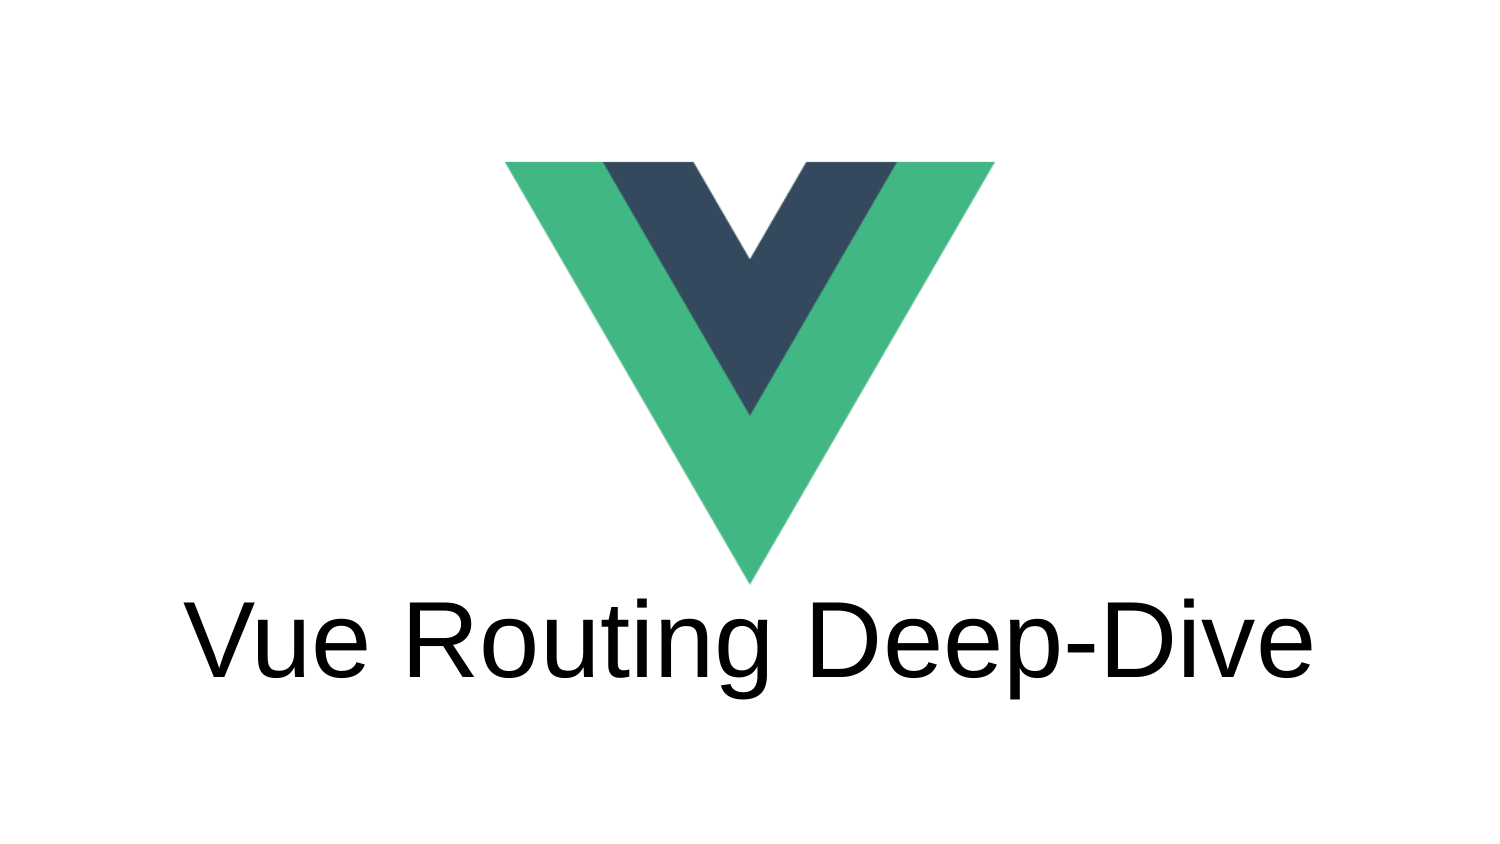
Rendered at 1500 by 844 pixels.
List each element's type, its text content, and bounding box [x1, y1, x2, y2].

title Vue Routing Deep-Dive [51, 549, 1449, 714]
picture [505, 129, 995, 619]
